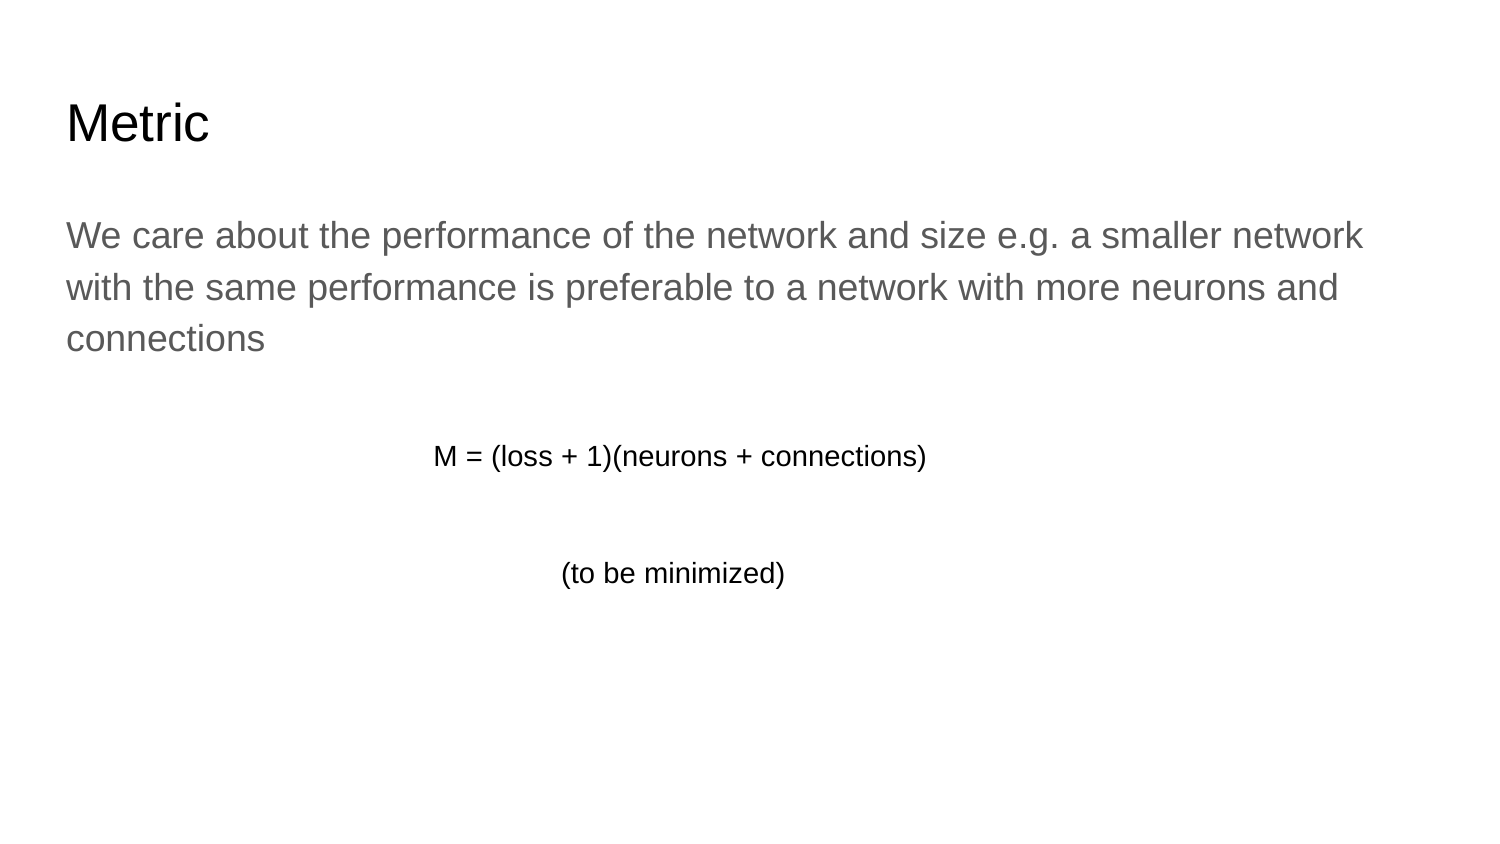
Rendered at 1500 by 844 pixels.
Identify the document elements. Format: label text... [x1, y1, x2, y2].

text_box M = (loss + 1)(neurons + connections) [418, 421, 1056, 487]
title Metric [51, 72, 1449, 167]
list We care about the performance of the network and size e.g. a smaller network with the same performance is preferable to a network with more neurons and connections [51, 189, 1449, 750]
text_box (to be minimized) [546, 539, 804, 605]
